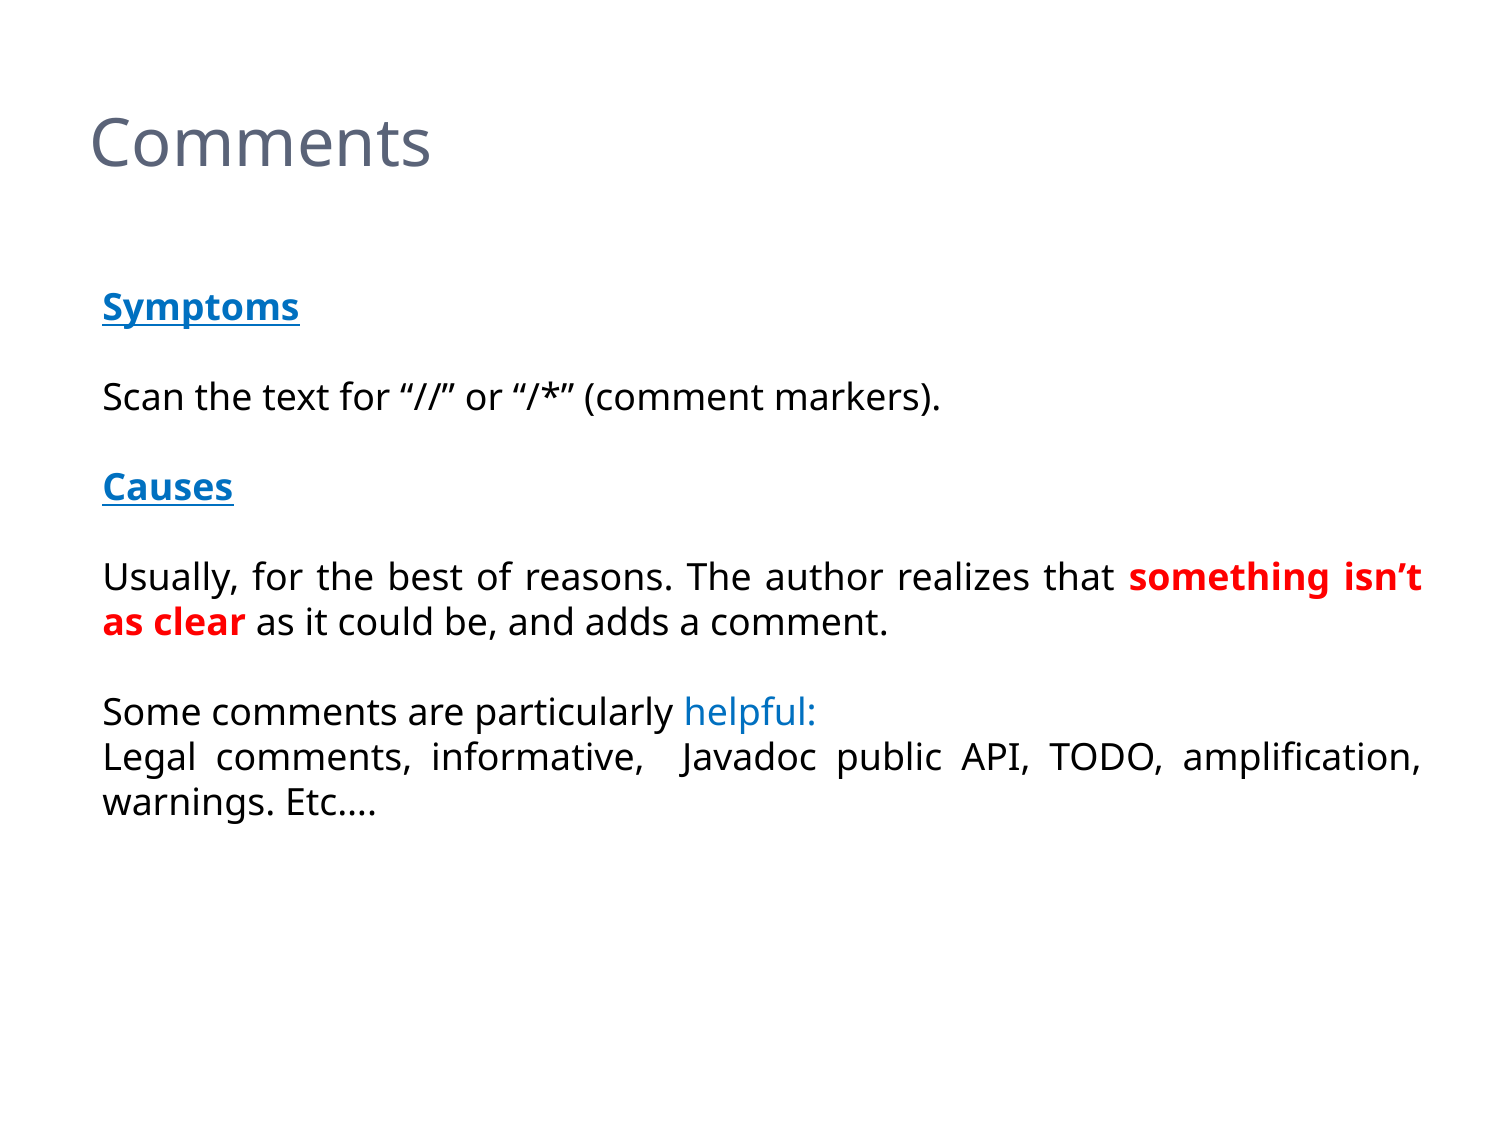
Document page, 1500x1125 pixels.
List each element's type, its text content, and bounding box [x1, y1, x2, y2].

title Comments [75, 24, 1425, 188]
text_box Symptoms Scan the text for “//” or “/*” (comment markers). Causes Usually, for the best of reasons. The author realizes that something isn’t as clear as it could be, and adds a comment. Some comments are particularly helpful: Legal comments, informative, Javadoc public API, TODO, amplification, warnings. Etc…. [87, 275, 1438, 831]
